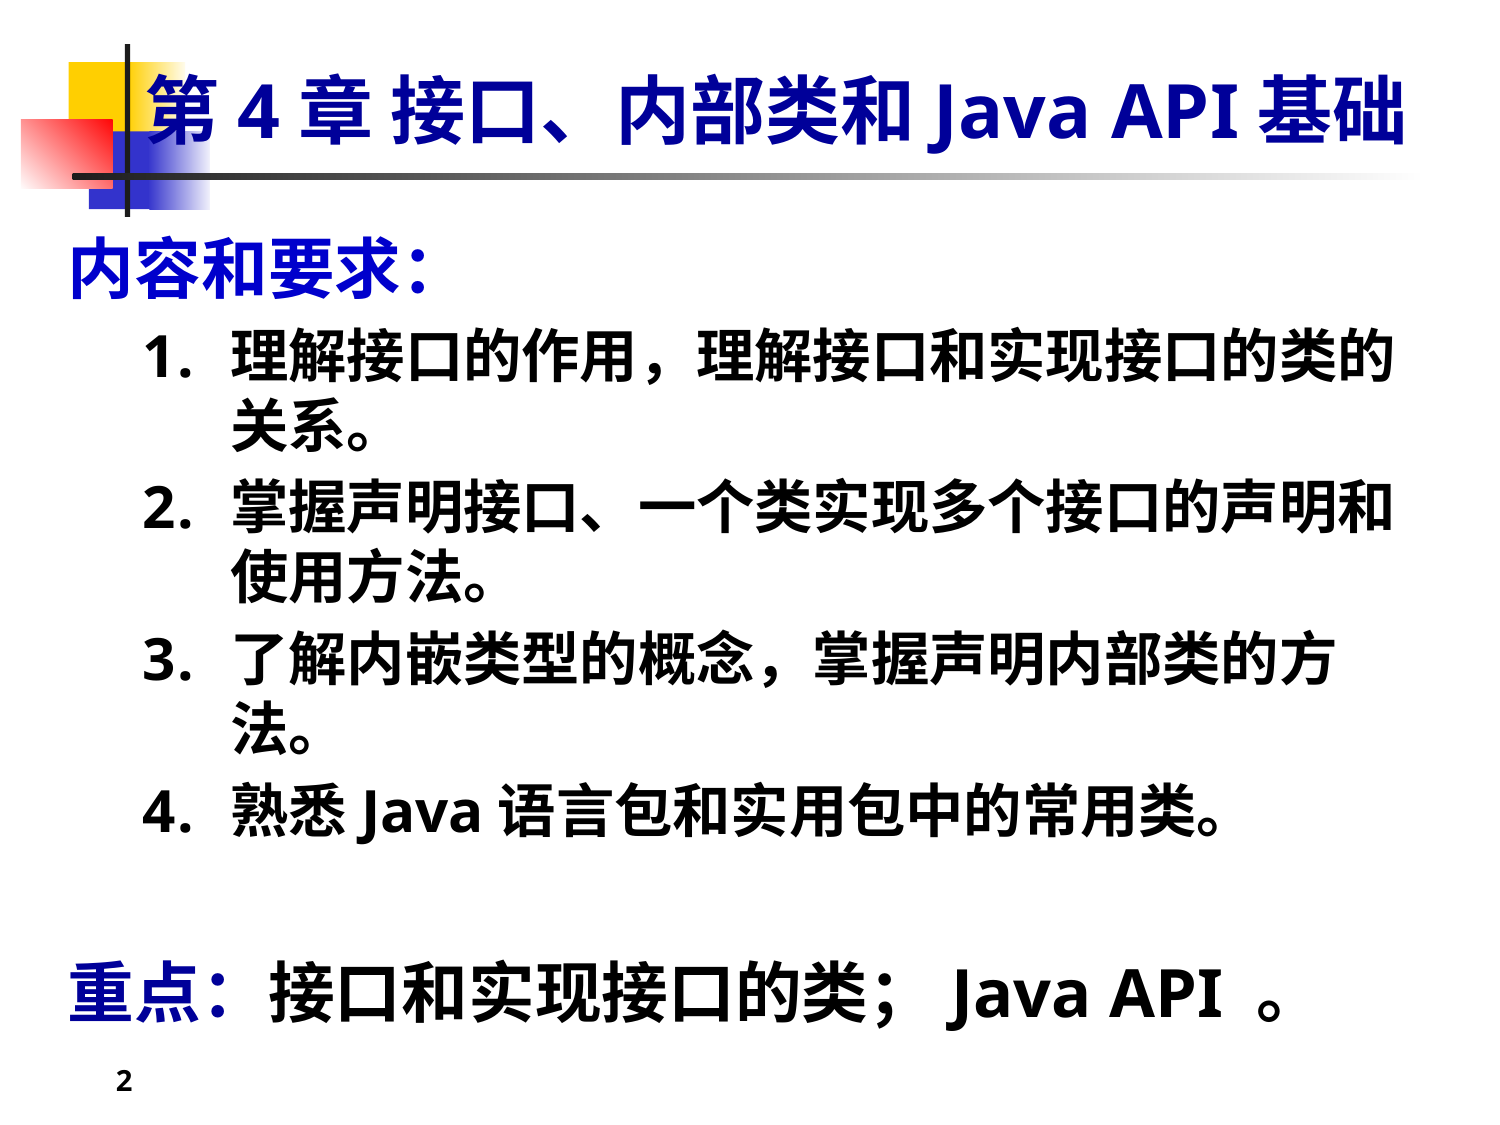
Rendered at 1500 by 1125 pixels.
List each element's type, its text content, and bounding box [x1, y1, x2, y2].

title 第4章 接口、内部类和Java API基础 [129, 19, 1447, 161]
text_box 内容和要求： 理解接口的作用，理解接口和实现接口的类的关系。 掌握声明接口、一个类实现多个接口的声明和使用方法。 了解内嵌类型的概念，掌握声明内部类的方法。 熟悉Java语言包和实用包中的常用类。 重点：接口和实现接口的类；Java API 。 [53, 219, 1447, 1012]
slide_number 2 [0, 1034, 148, 1110]
